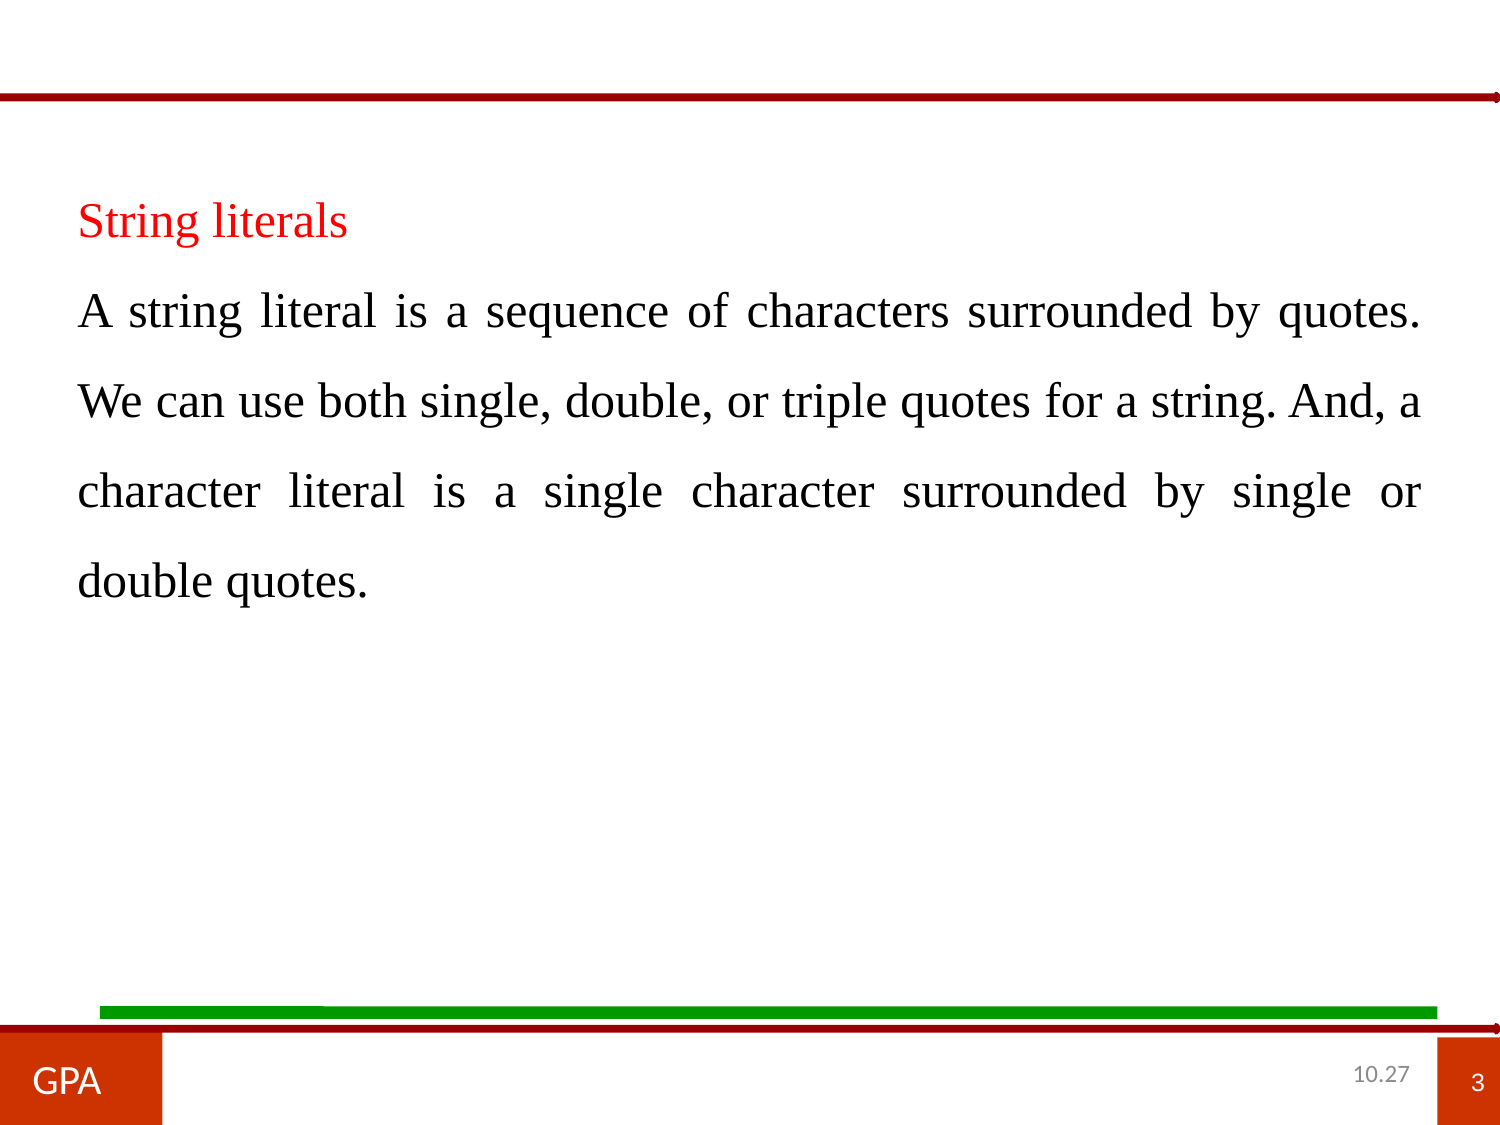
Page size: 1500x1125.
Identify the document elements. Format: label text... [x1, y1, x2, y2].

text_box 3 [1437, 1037, 1500, 1125]
text_box [0, 91, 1500, 104]
text_box [1349, 1050, 1381, 1111]
text_box String literals A string literal is a sequence of characters surrounded by quotes. We can use both single, double, or triple quotes for a string. And, a character literal is a single character surrounded by single or double quotes. [62, 149, 1438, 863]
text_box [0, 1023, 1500, 1035]
slide_number 10.27 [1074, 1042, 1425, 1103]
text_box GPA [0, 1033, 163, 1125]
